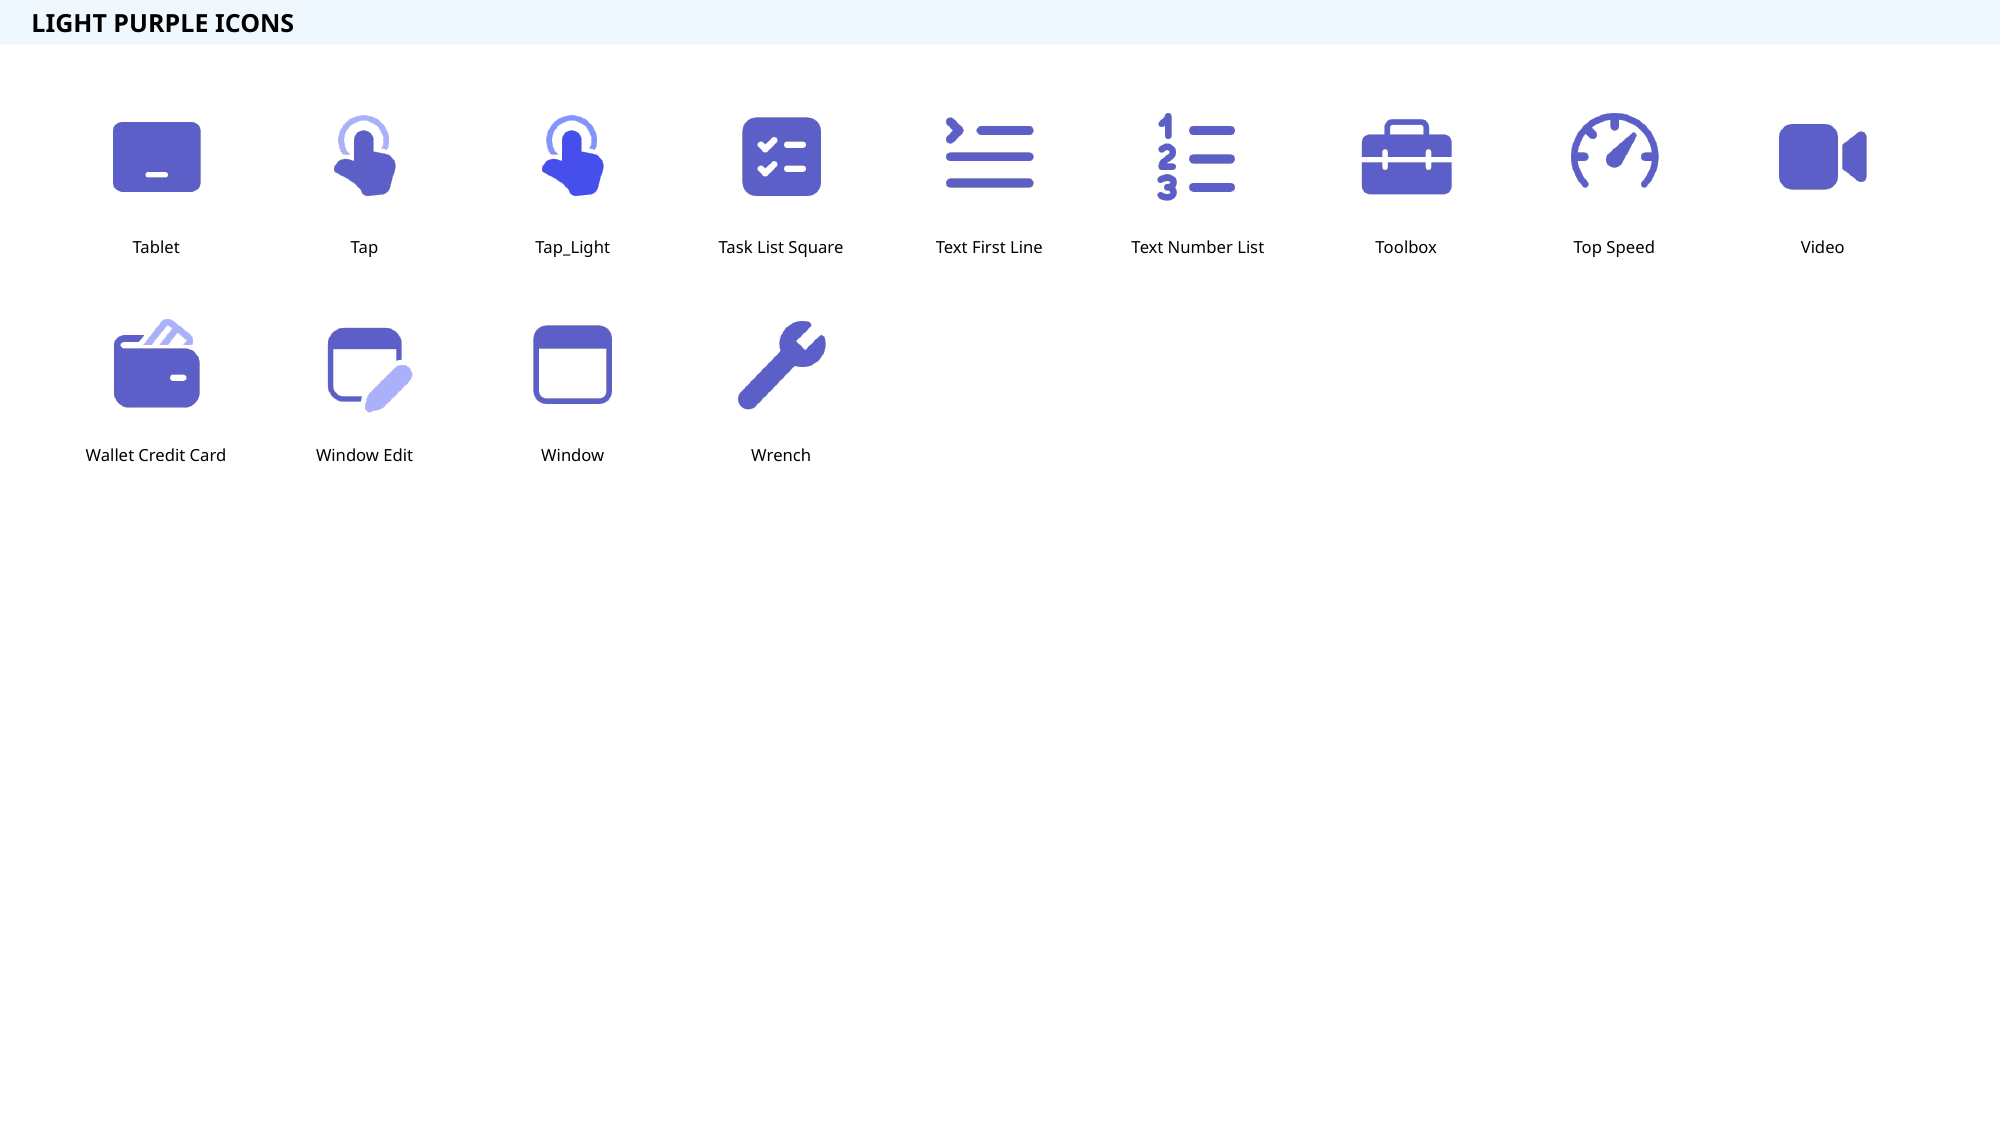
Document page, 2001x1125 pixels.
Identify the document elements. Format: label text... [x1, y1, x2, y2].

text_box LIGHT PURPLE ICONS [0, 0, 2000, 45]
picture [1145, 104, 1250, 209]
picture [520, 312, 625, 417]
text_box Wallet Credit Card [52, 437, 260, 473]
text_box Video [1718, 229, 1927, 264]
text_box Text First Line [885, 229, 1093, 264]
picture [1562, 104, 1667, 209]
picture [312, 312, 417, 417]
text_box Tablet [52, 229, 260, 264]
text_box Text Number List [1093, 229, 1302, 264]
text_box Tap [260, 229, 468, 264]
picture [1354, 104, 1459, 209]
text_box Window [468, 437, 677, 473]
picture [1770, 104, 1875, 209]
text_box Window Edit [260, 437, 468, 473]
picture [729, 312, 834, 417]
picture [312, 104, 417, 209]
text_box Tap_Light [468, 229, 677, 264]
picture [104, 312, 209, 417]
picture [520, 104, 625, 209]
picture [937, 104, 1042, 209]
text_box Task List Square [677, 229, 885, 264]
picture [729, 104, 834, 209]
picture [104, 104, 209, 209]
text_box Top Speed [1510, 229, 1718, 264]
text_box Wrench [677, 437, 886, 473]
text_box Toolbox [1302, 229, 1510, 264]
